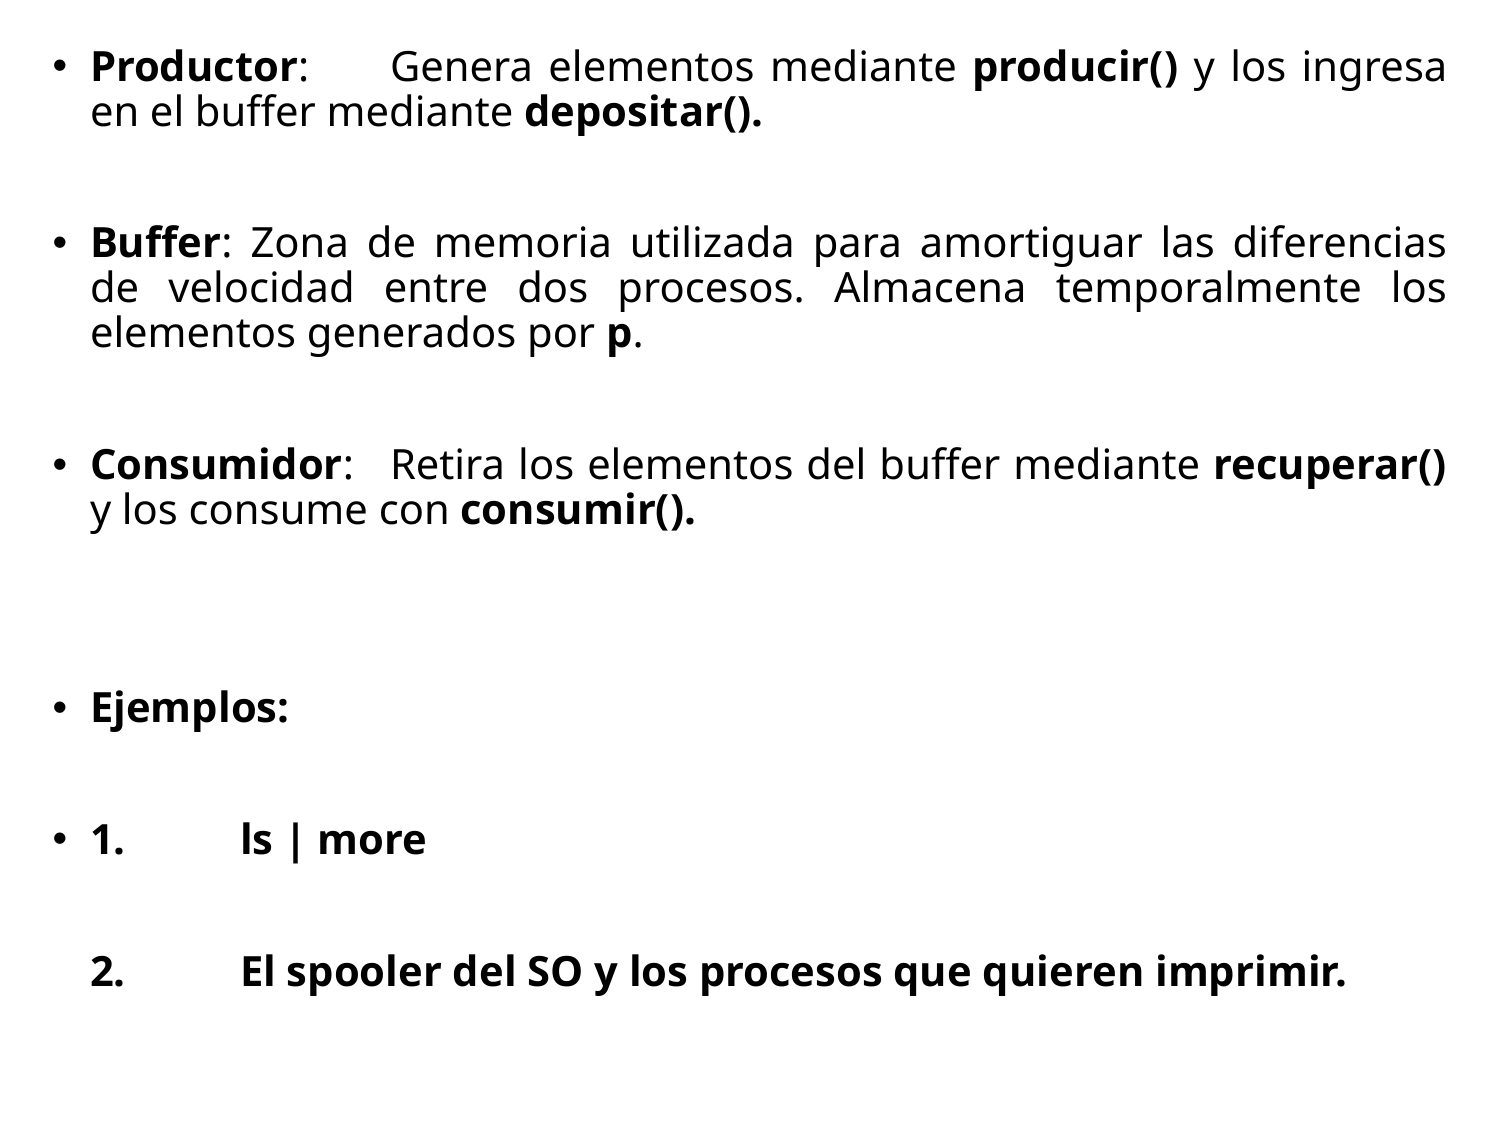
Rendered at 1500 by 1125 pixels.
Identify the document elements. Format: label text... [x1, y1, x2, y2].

list Productor: Genera elementos mediante producir() y los ingresa en el buffer mediante depositar(). Buffer: Zona de memoria utilizada para amortiguar las diferencias de velocidad entre dos procesos. Almacena temporalmente los elementos generados por p. Consumidor: Retira los elementos del buffer mediante recuperar() y los consume con consumir(). Ejemplos: 1. ls | more 2. El spooler del SO y los procesos que quieren imprimir. [37, 37, 1463, 1075]
